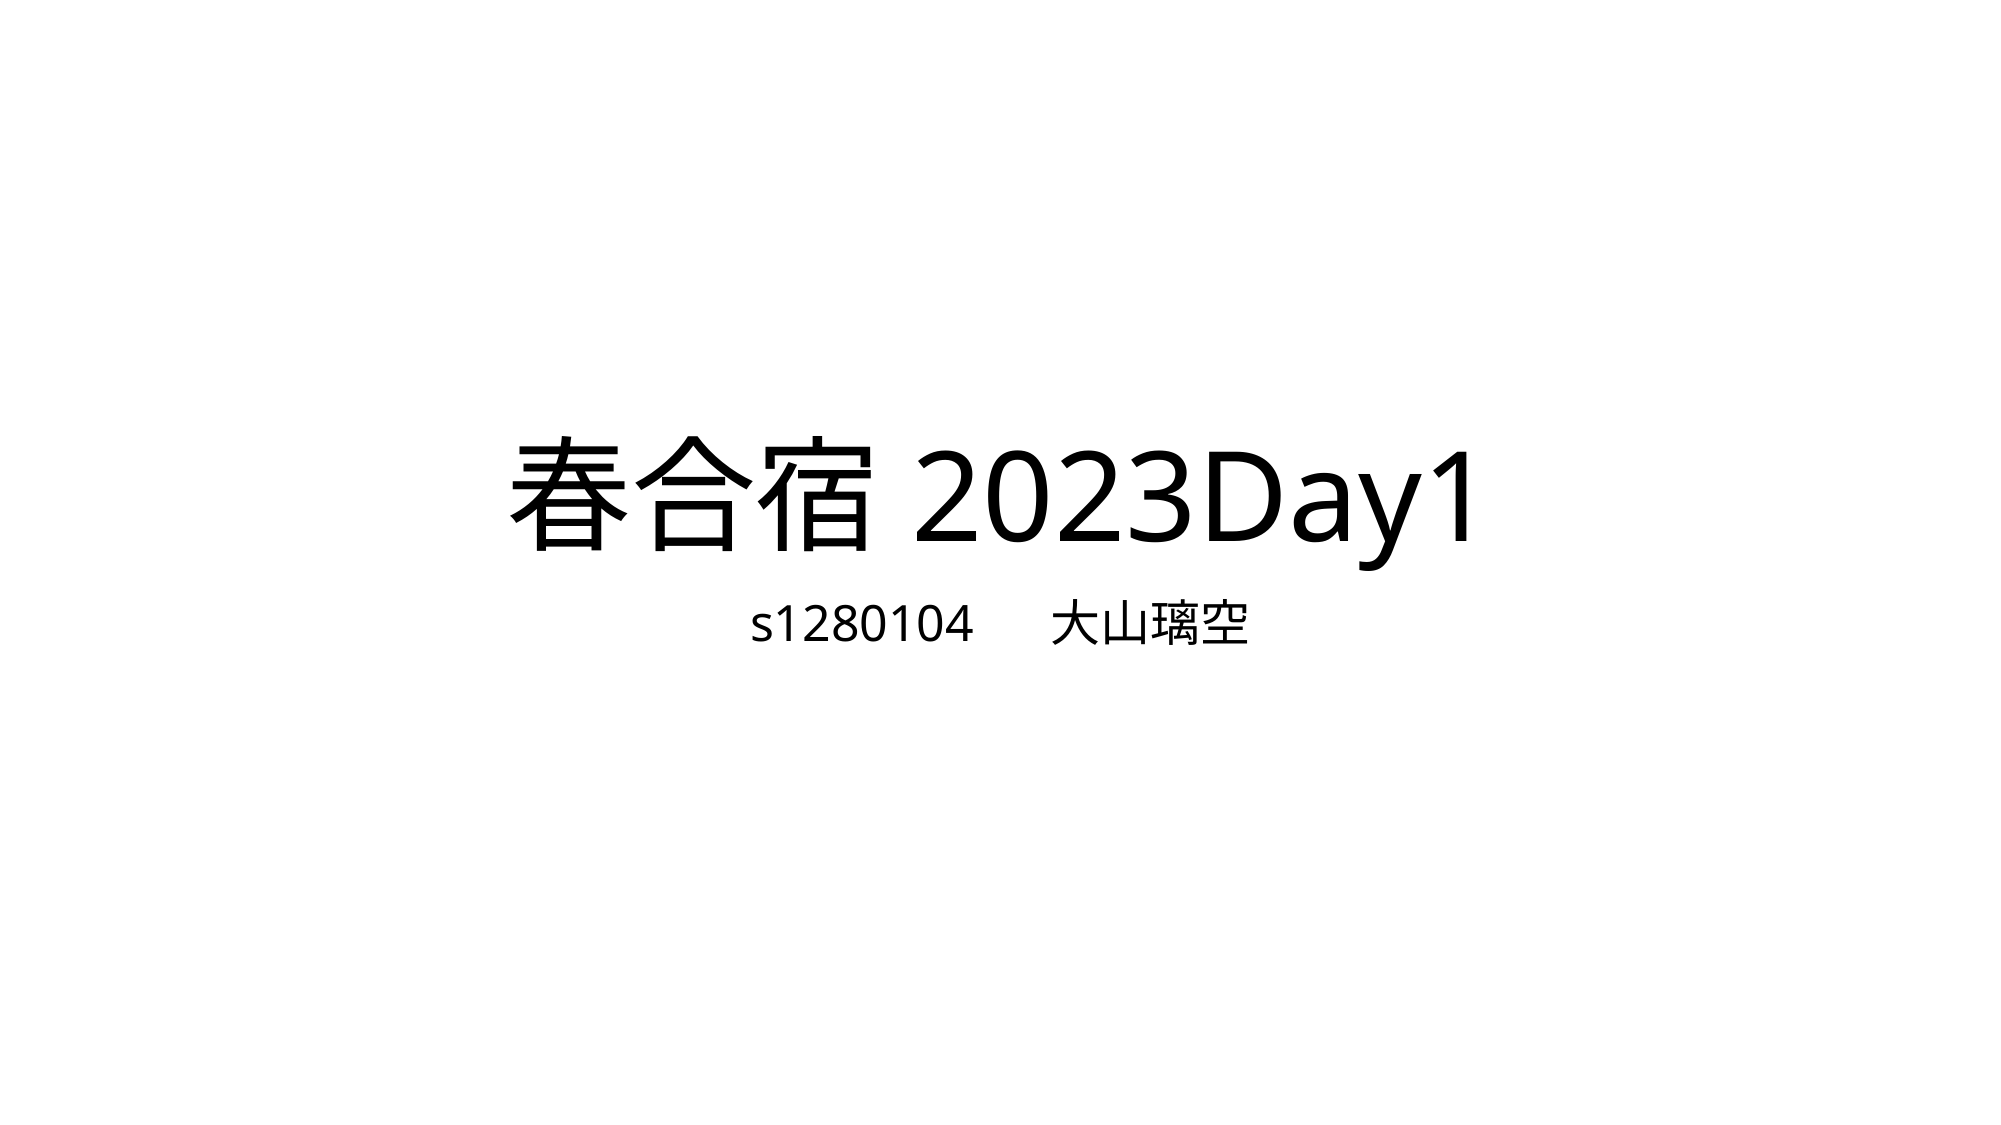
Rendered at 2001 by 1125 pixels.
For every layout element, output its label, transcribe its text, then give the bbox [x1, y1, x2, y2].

subtitle s1280104 大山璃空 [249, 590, 1750, 863]
title 春合宿2023Day1 [249, 184, 1750, 576]
